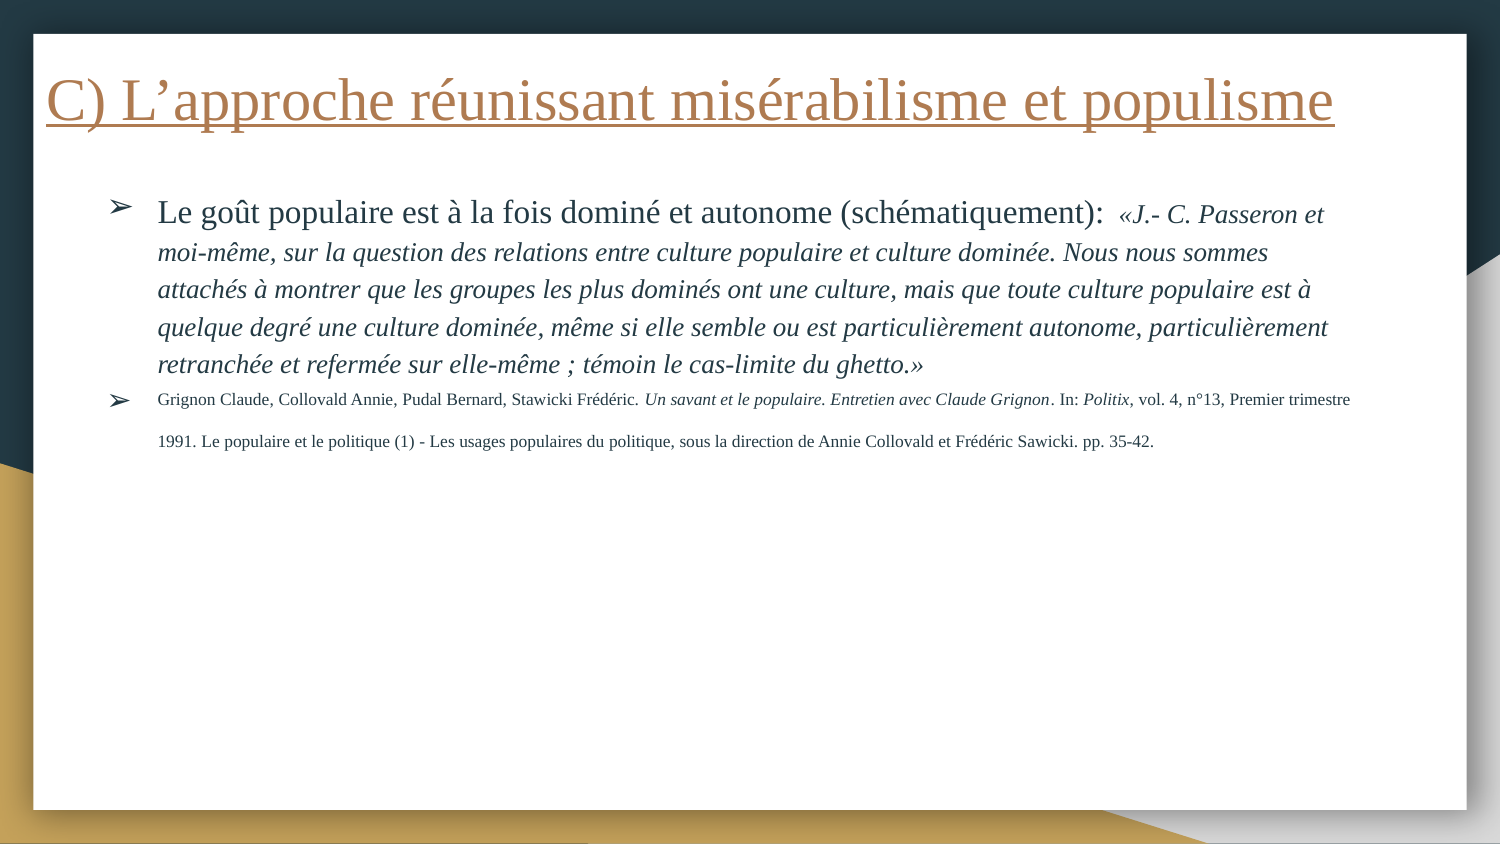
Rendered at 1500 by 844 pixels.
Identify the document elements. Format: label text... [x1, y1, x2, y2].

list Le goût populaire est à la fois dominé et autonome (schématiquement): «J.- C. Passeron et moi-même, sur la question des relations entre culture populaire et culture dominée. Nous nous sommes attachés à montrer que les groupes les plus dominés ont une culture, mais que toute culture populaire est à quelque degré une culture dominée, même si elle semble ou est particulièrement autonome, particulièrement retranchée et refermée sur elle-même ; témoin le cas-limite du ghetto.» Grignon Claude, Collovald Annie, Pudal Bernard, Stawicki Frédéric. Un savant et le populaire. Entretien avec Claude Grignon. In: Politix, vol. 4, n°13, Premier trimestre 1991. Le populaire et le politique (1) - Les usages populaires du politique, sous la direction de Annie Collovald et Frédéric Sawicki. pp. 35-42. [67, 168, 1370, 769]
title C) L’approche réunissant misérabilisme et populisme [25, 45, 1357, 235]
